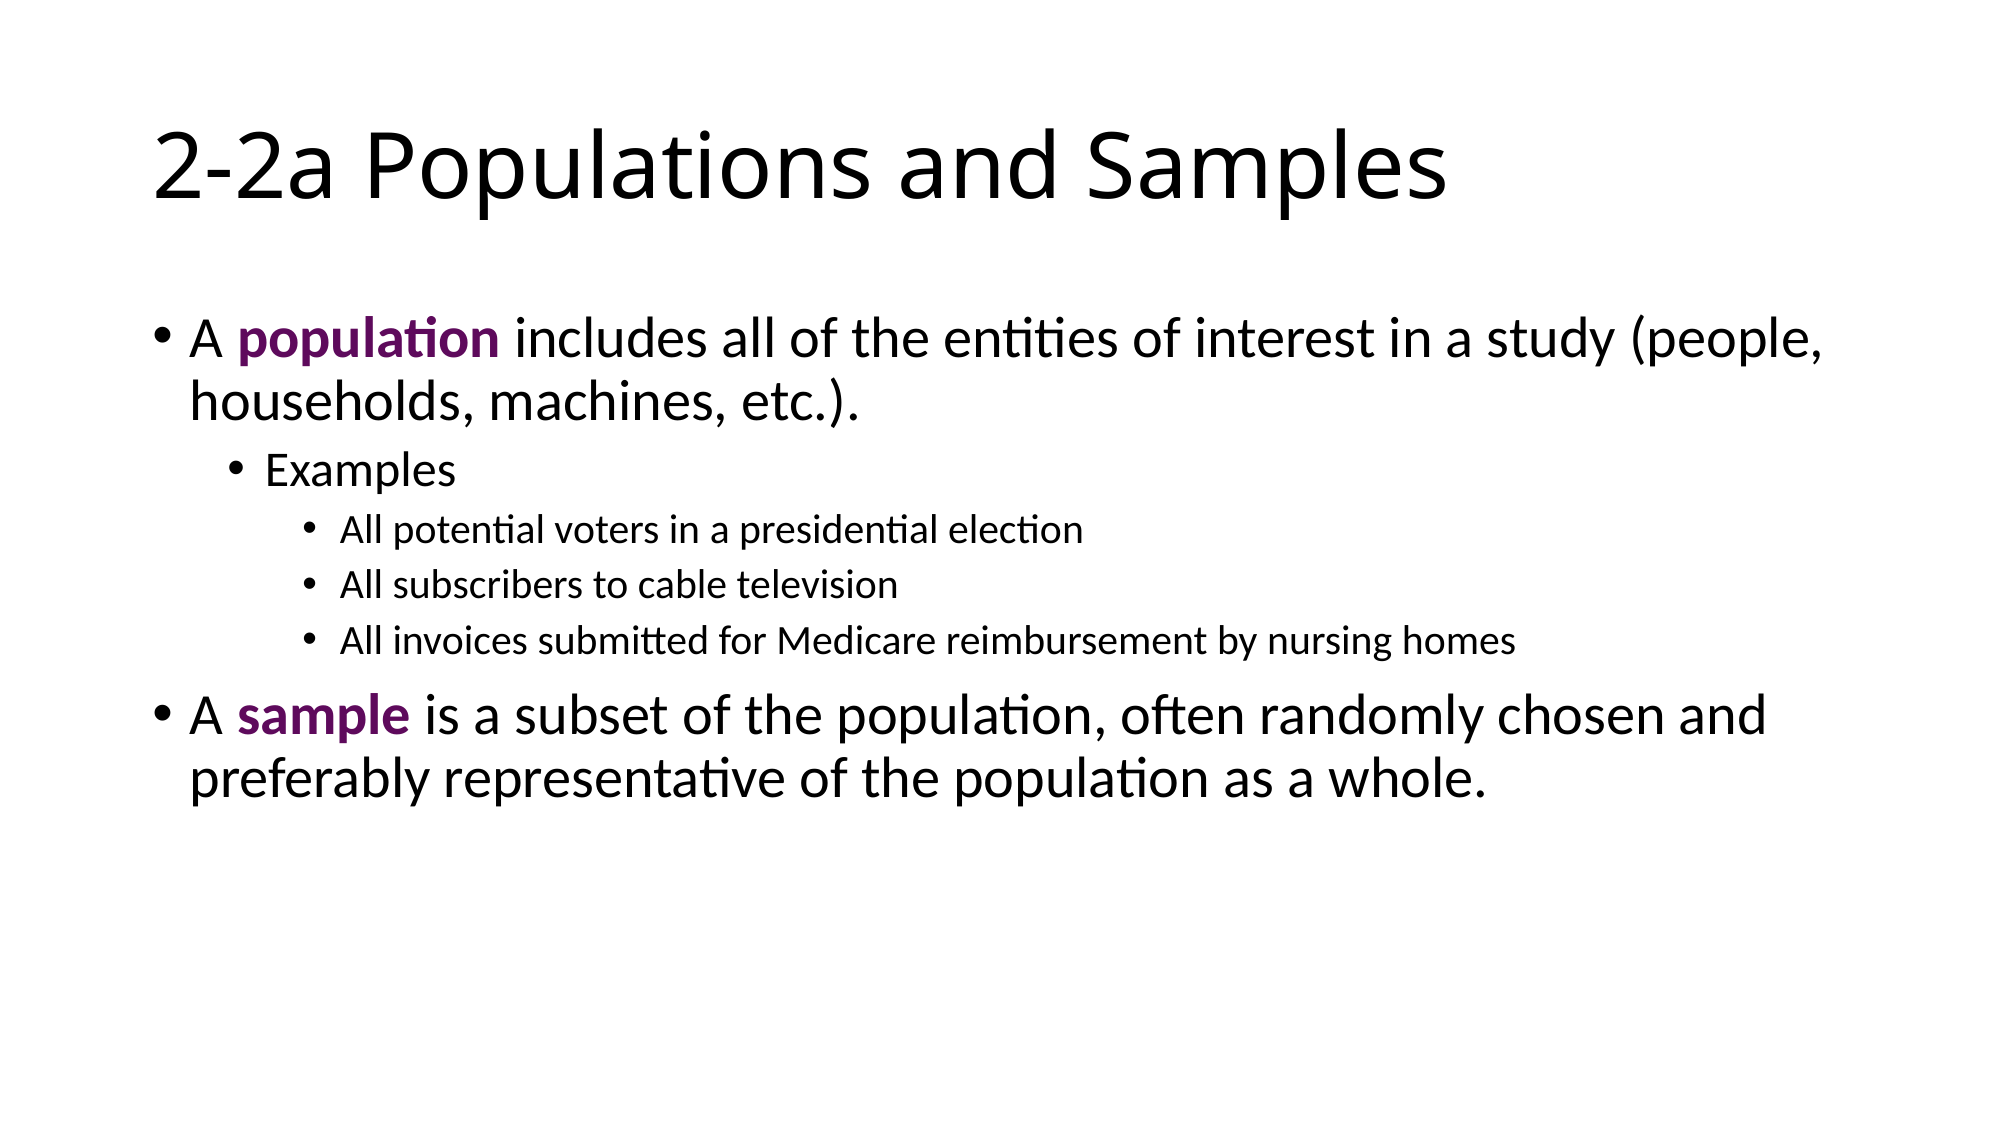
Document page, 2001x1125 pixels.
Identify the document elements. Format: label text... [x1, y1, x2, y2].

title 2-2a Populations and Samples [137, 59, 1863, 278]
list A population includes all of the entities of interest in a study (people, households, machines, etc.). Examples All potential voters in a presidential election All subscribers to cable television All invoices submitted for Medicare reimbursement by nursing homes A sample is a subset of the population, often randomly chosen and preferably representative of the population as a whole. [137, 299, 1863, 1014]
